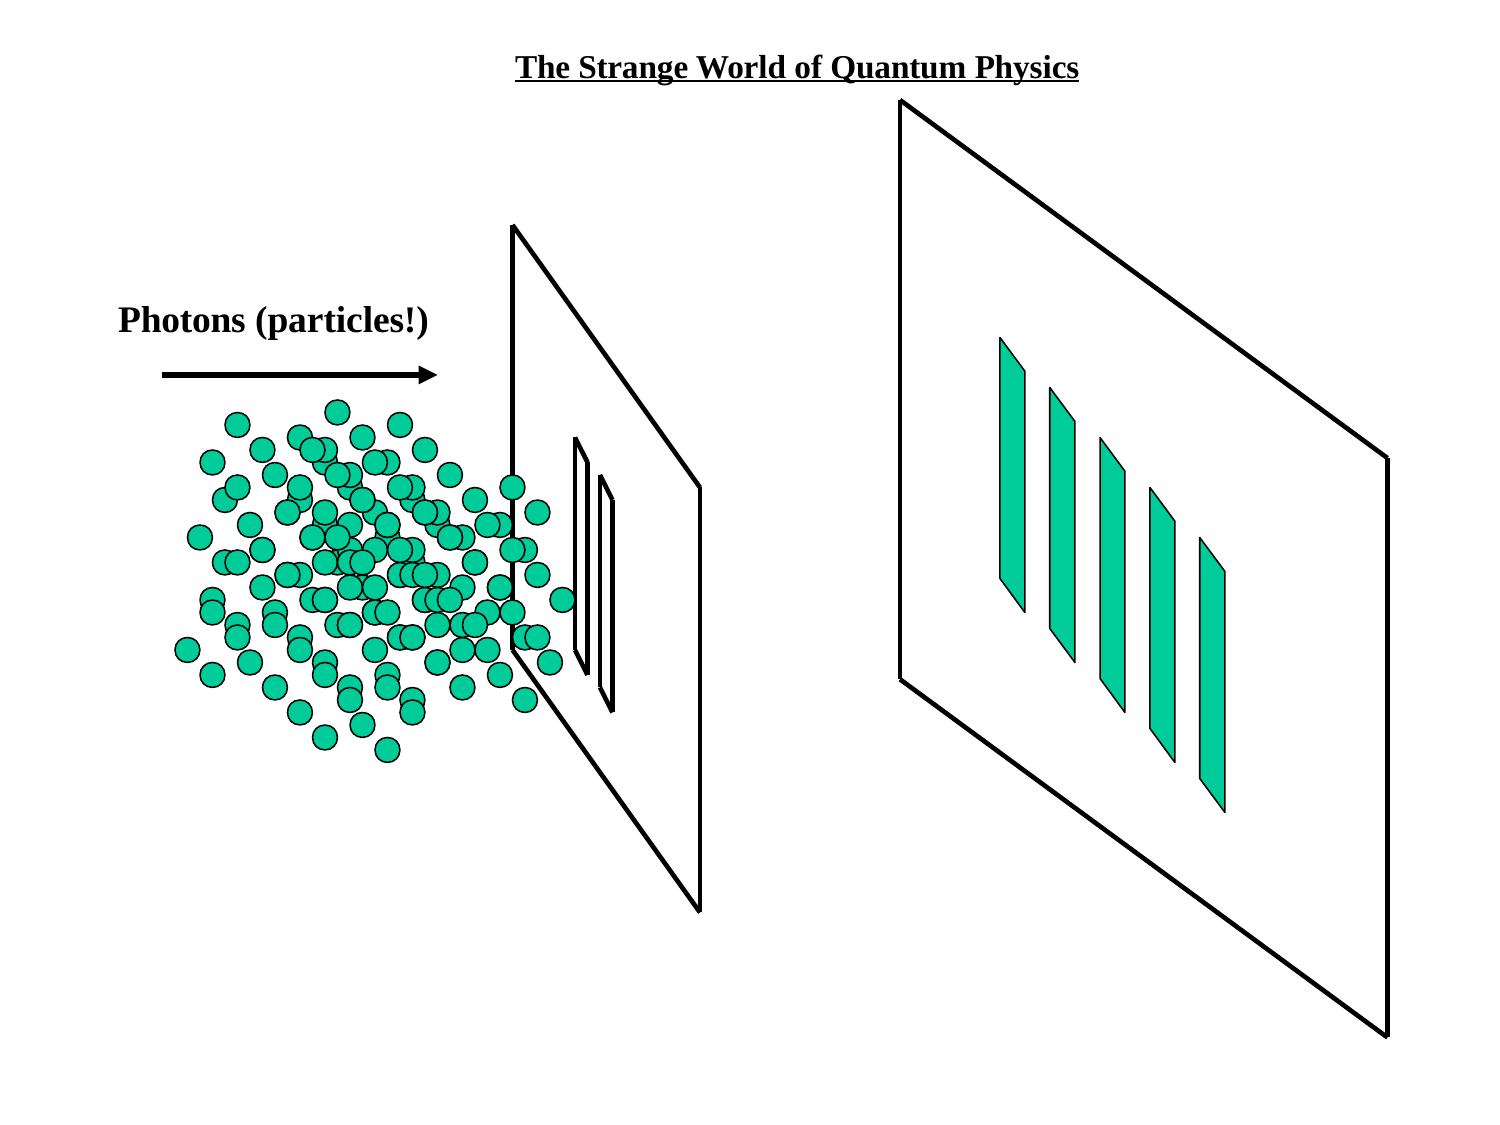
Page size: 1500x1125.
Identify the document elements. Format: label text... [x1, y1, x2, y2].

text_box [897, 97, 1391, 1040]
text_box Photons (particles!) [115, 292, 157, 340]
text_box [162, 222, 703, 916]
text_box The Strange World of Quantum Physics [512, 42, 1087, 85]
